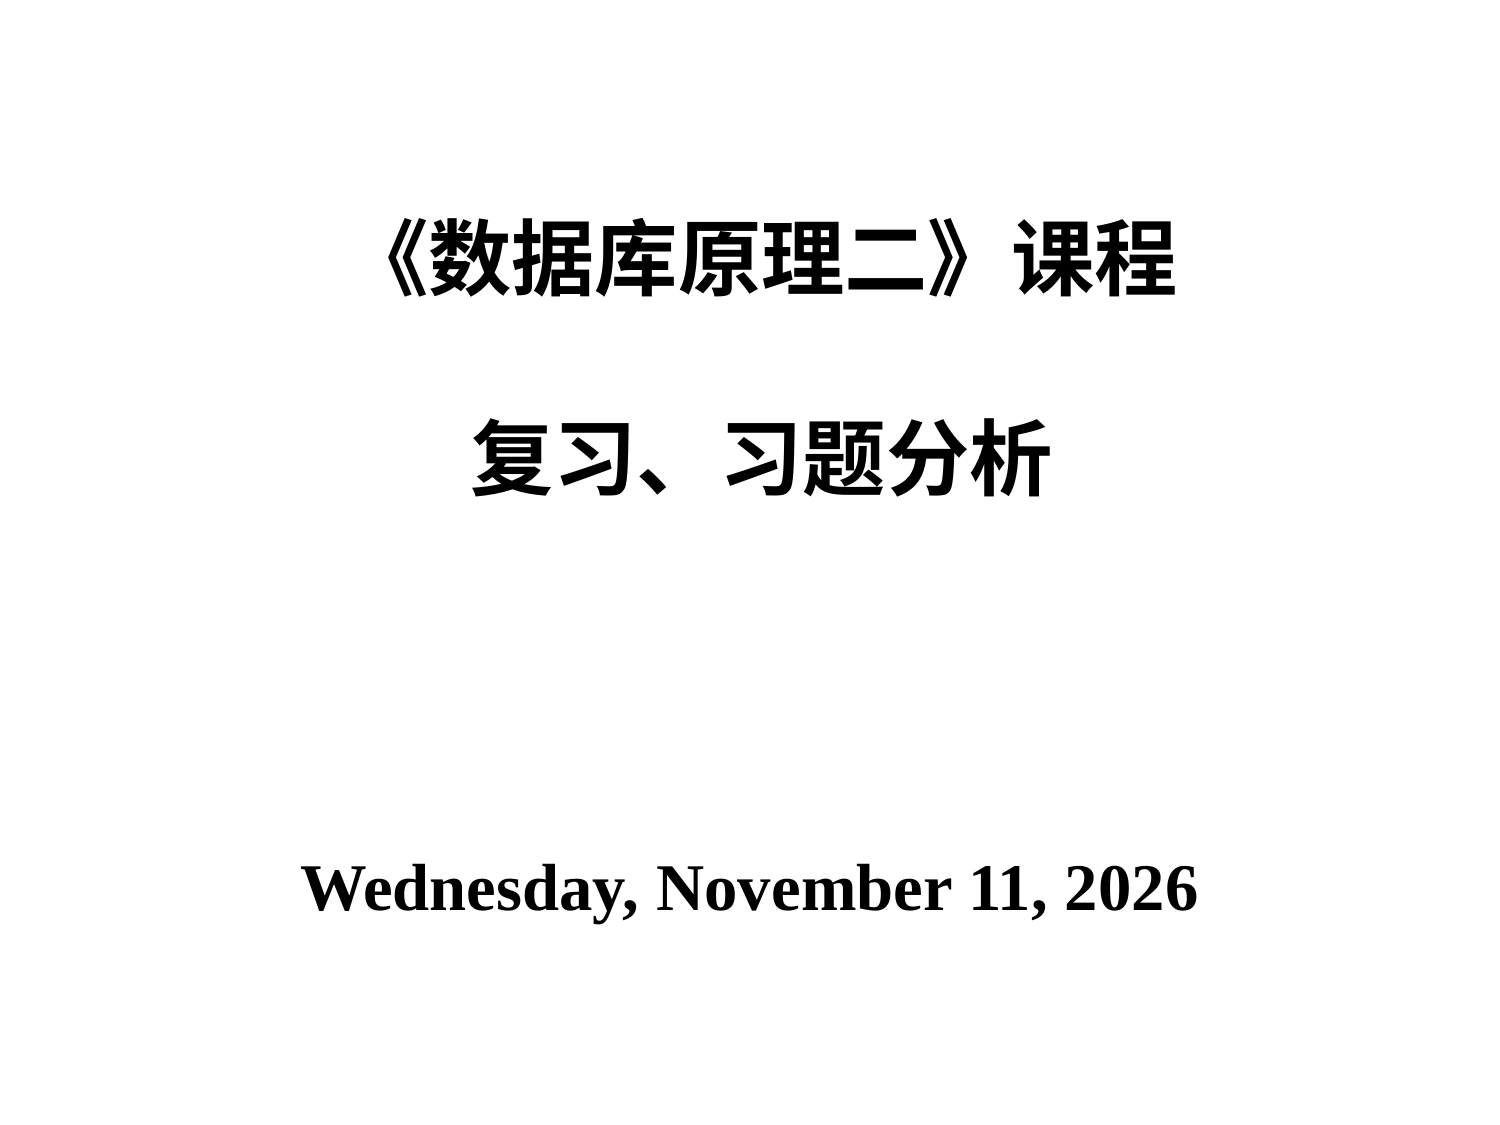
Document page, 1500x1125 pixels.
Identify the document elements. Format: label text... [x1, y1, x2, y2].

text_box [224, 649, 1275, 1025]
title 《数据库原理二》课程 复习、习题分析 [123, 0, 1400, 513]
